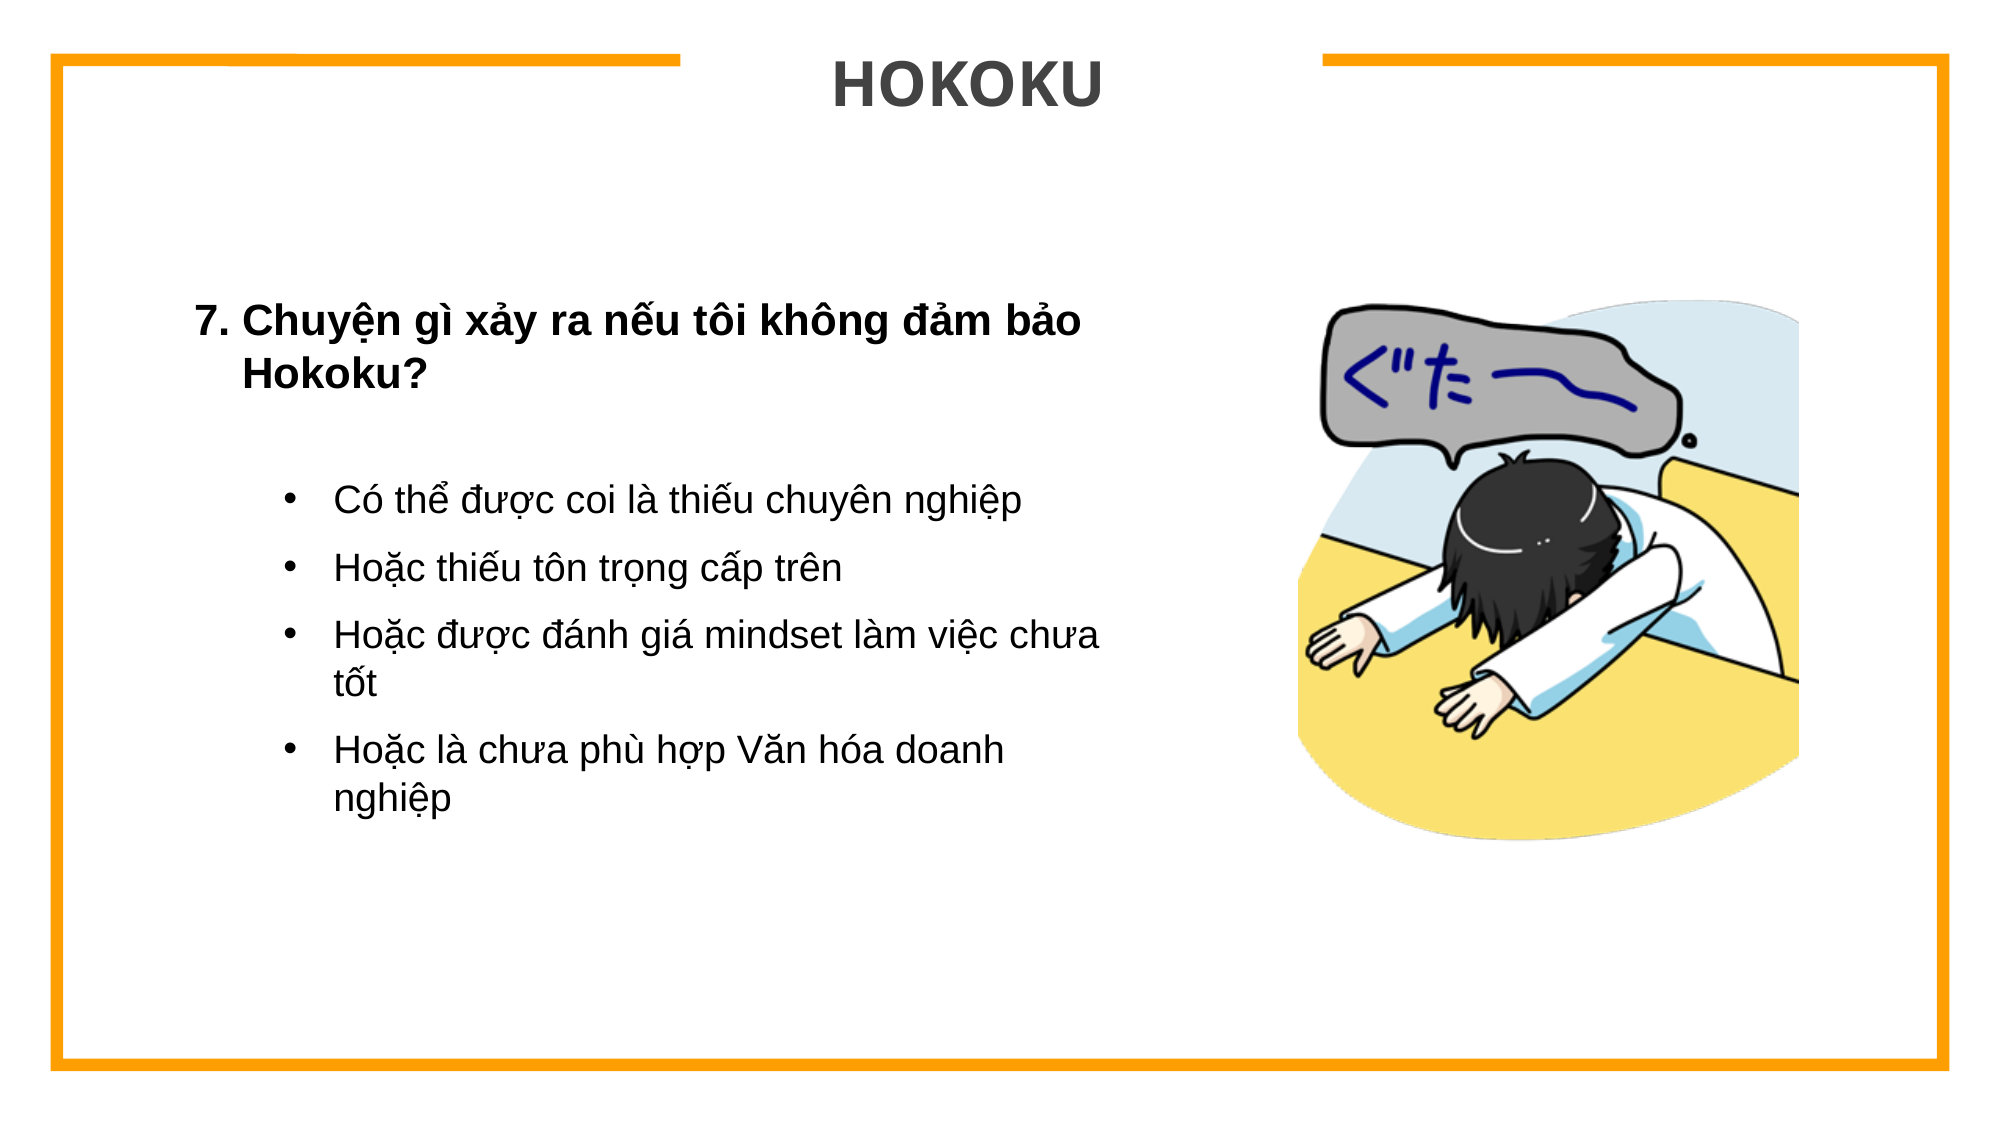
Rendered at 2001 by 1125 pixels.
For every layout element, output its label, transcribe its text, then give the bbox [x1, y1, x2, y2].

title HOKOKU [828, 41, 1172, 203]
text_box Chuyện gì xảy ra nếu tôi không đảm bảo Hokoku? Có thể được coi là thiếu chuyên nghiệp Hoặc thiếu tôn trọng cấp trên Hoặc được đánh giá mindset làm việc chưa tốt Hoặc là chưa phù hợp Văn hóa doanh nghiệp [193, 289, 1104, 820]
picture [1298, 273, 1800, 851]
